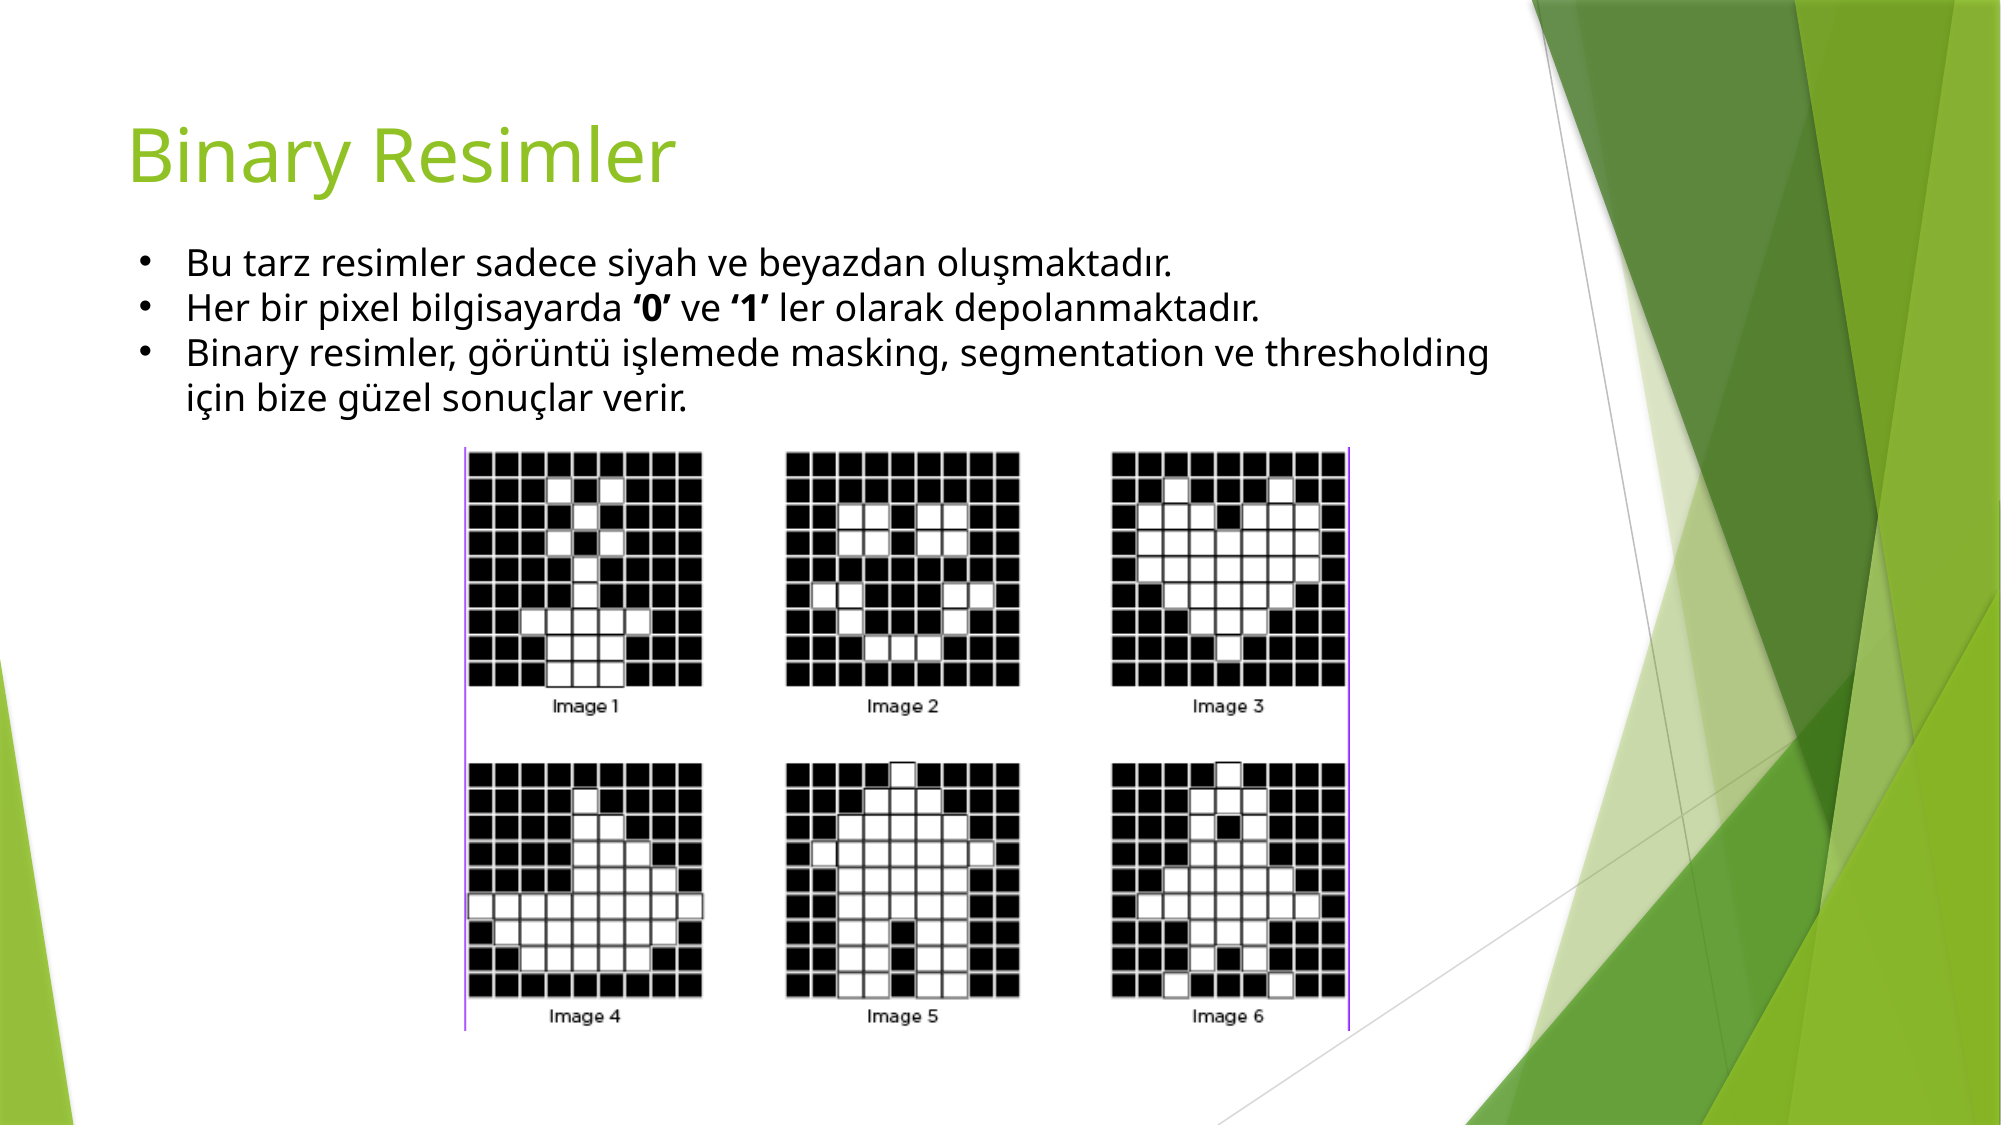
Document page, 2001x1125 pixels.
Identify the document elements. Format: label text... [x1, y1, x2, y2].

title Binary Resimler [111, 99, 1522, 317]
picture [462, 447, 1351, 1031]
text_box Bu tarz resimler sadece siyah ve beyazdan oluşmaktadır. Her bir pixel bilgisayarda ‘0’ ve ‘1’ ler olarak depolanmaktadır. Binary resimler, görüntü işlemede masking, segmentation ve thresholding için bize güzel sonuçlar verir. [123, 231, 1522, 426]
